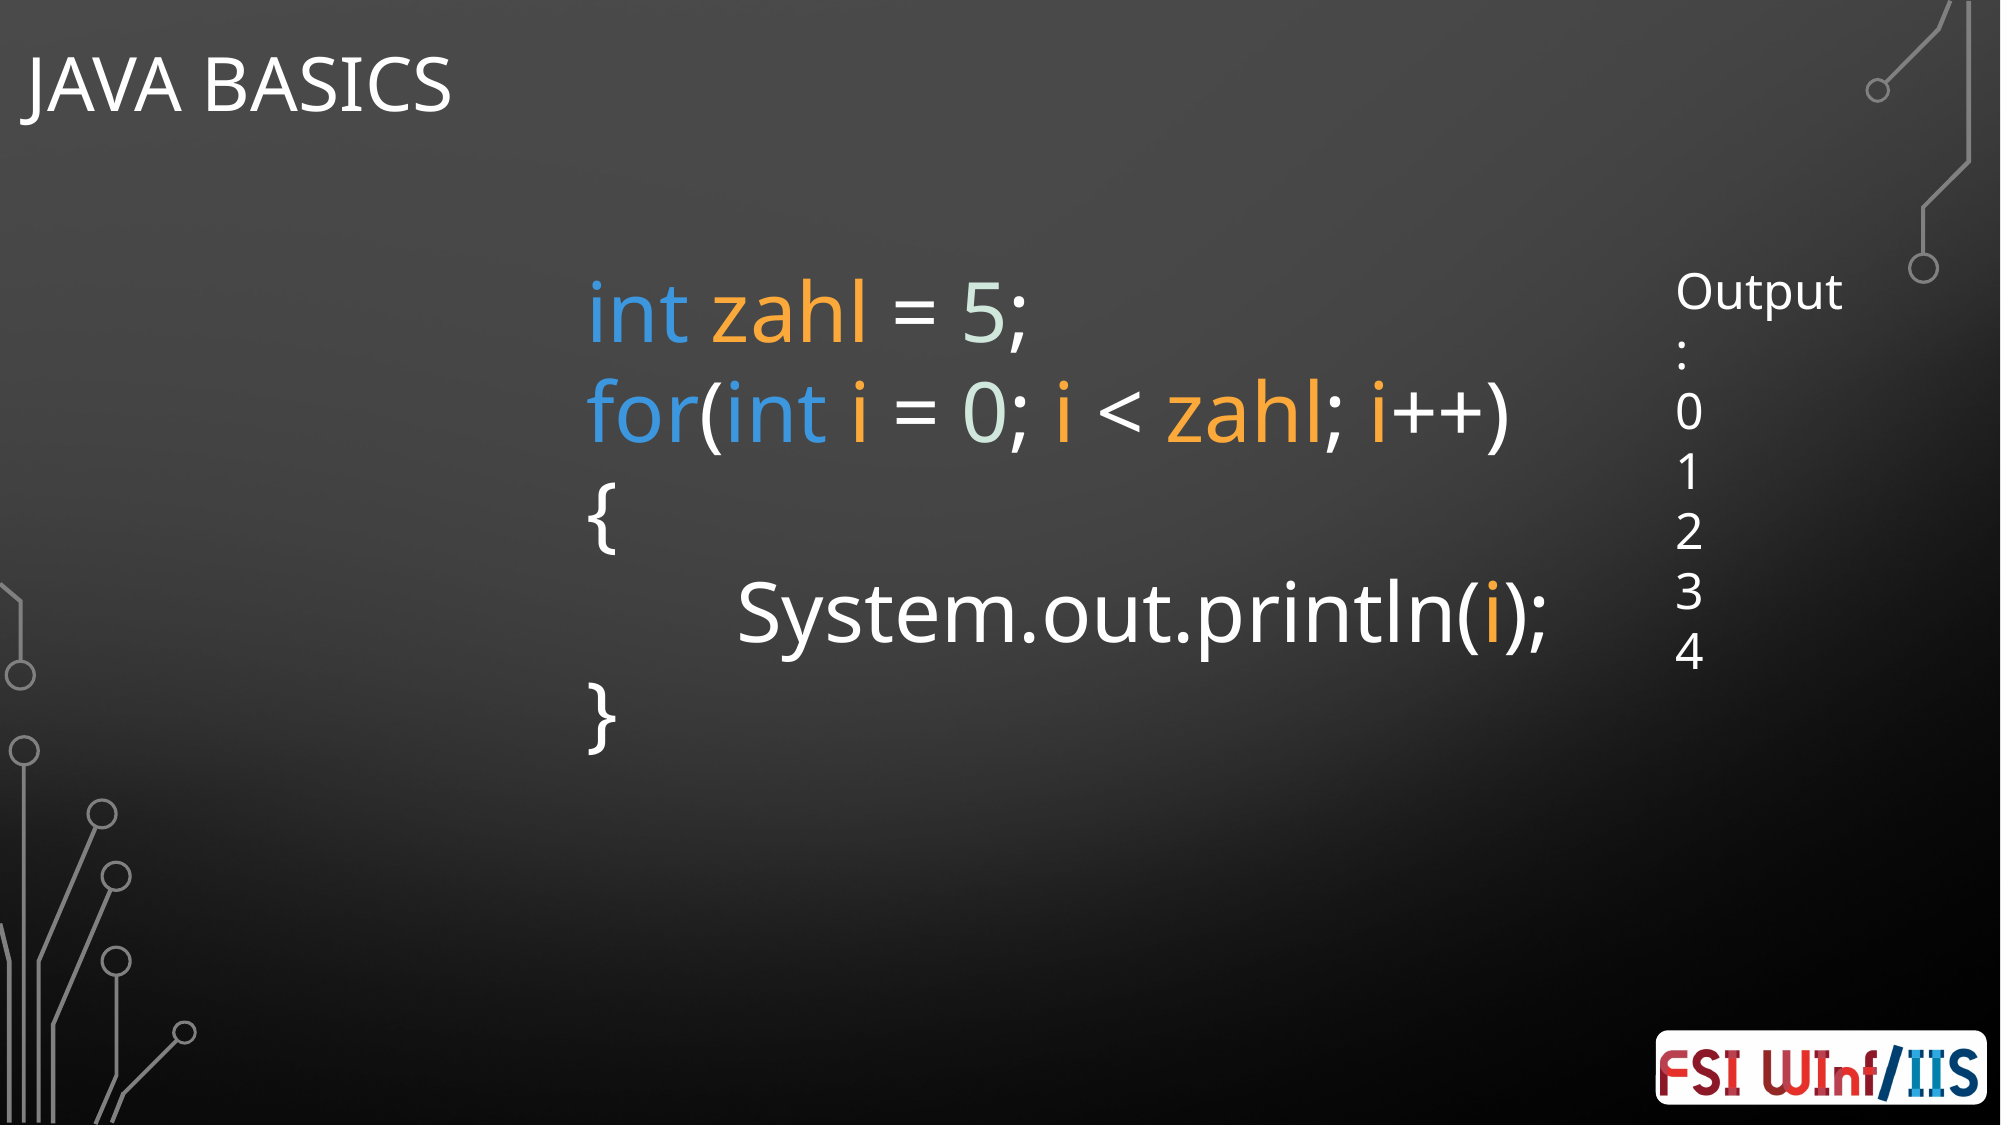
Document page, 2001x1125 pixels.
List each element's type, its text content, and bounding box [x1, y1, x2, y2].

title Java Basics [11, 26, 1132, 149]
text_box Output: 0 1 2 3 4 [1660, 251, 1860, 687]
text_box int zahl = 5; for(int i = 0; i < zahl; i++) { System.out.println(i); } [571, 251, 1980, 767]
picture [1655, 1030, 1987, 1105]
